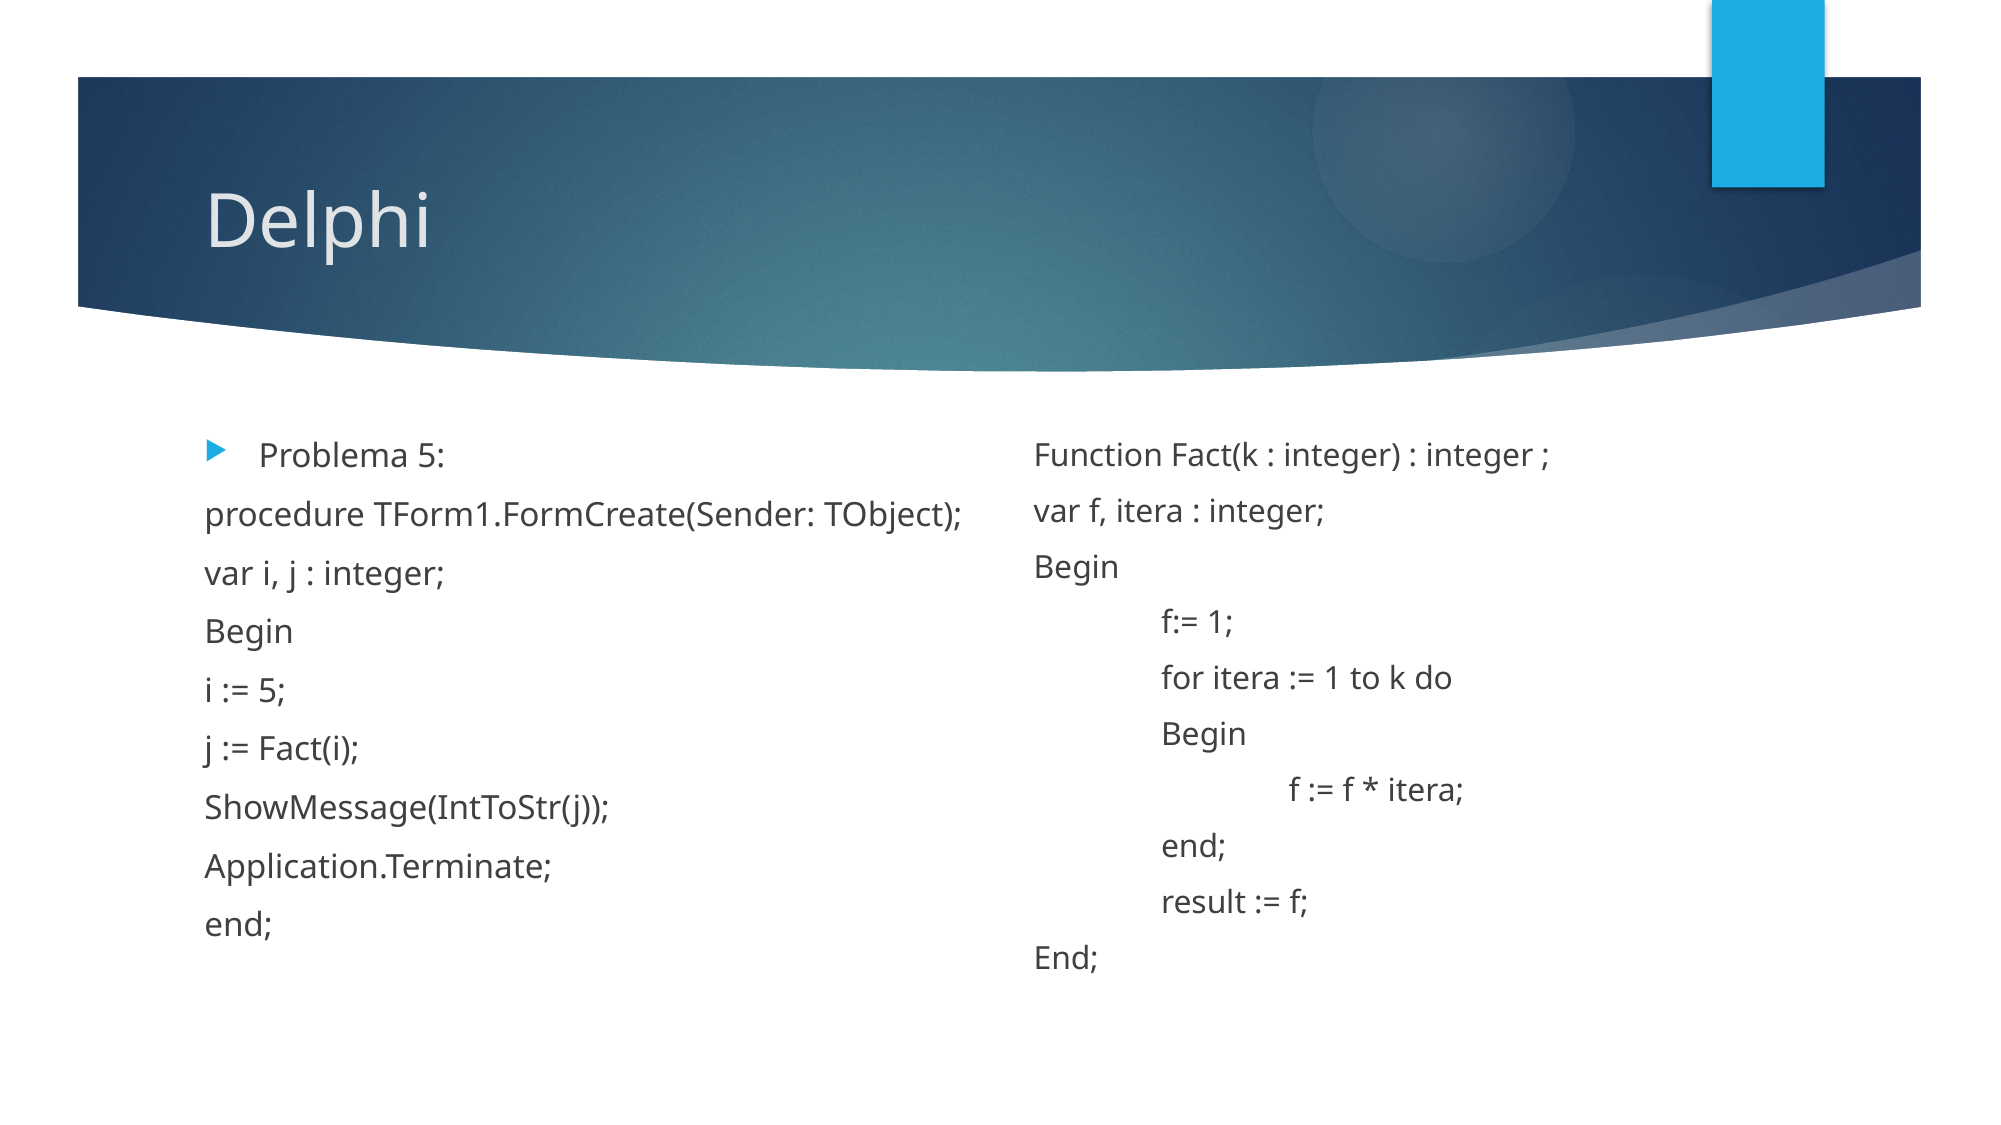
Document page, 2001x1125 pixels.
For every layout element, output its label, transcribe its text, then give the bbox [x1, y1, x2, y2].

title Delphi [189, 159, 1627, 276]
list Function Fact(k : integer) : integer ; var f, itera : integer; Begin f:= 1; for itera := 1 to k do Begin f := f * itera; end; result := f; End; [1018, 427, 1810, 988]
list Problema 5: procedure TForm1.FormCreate(Sender: TObject); var i, j : integer; Begin i := 5; j := Fact(i); ShowMessage(IntToStr(j)); Application.Terminate; end; [189, 427, 981, 988]
